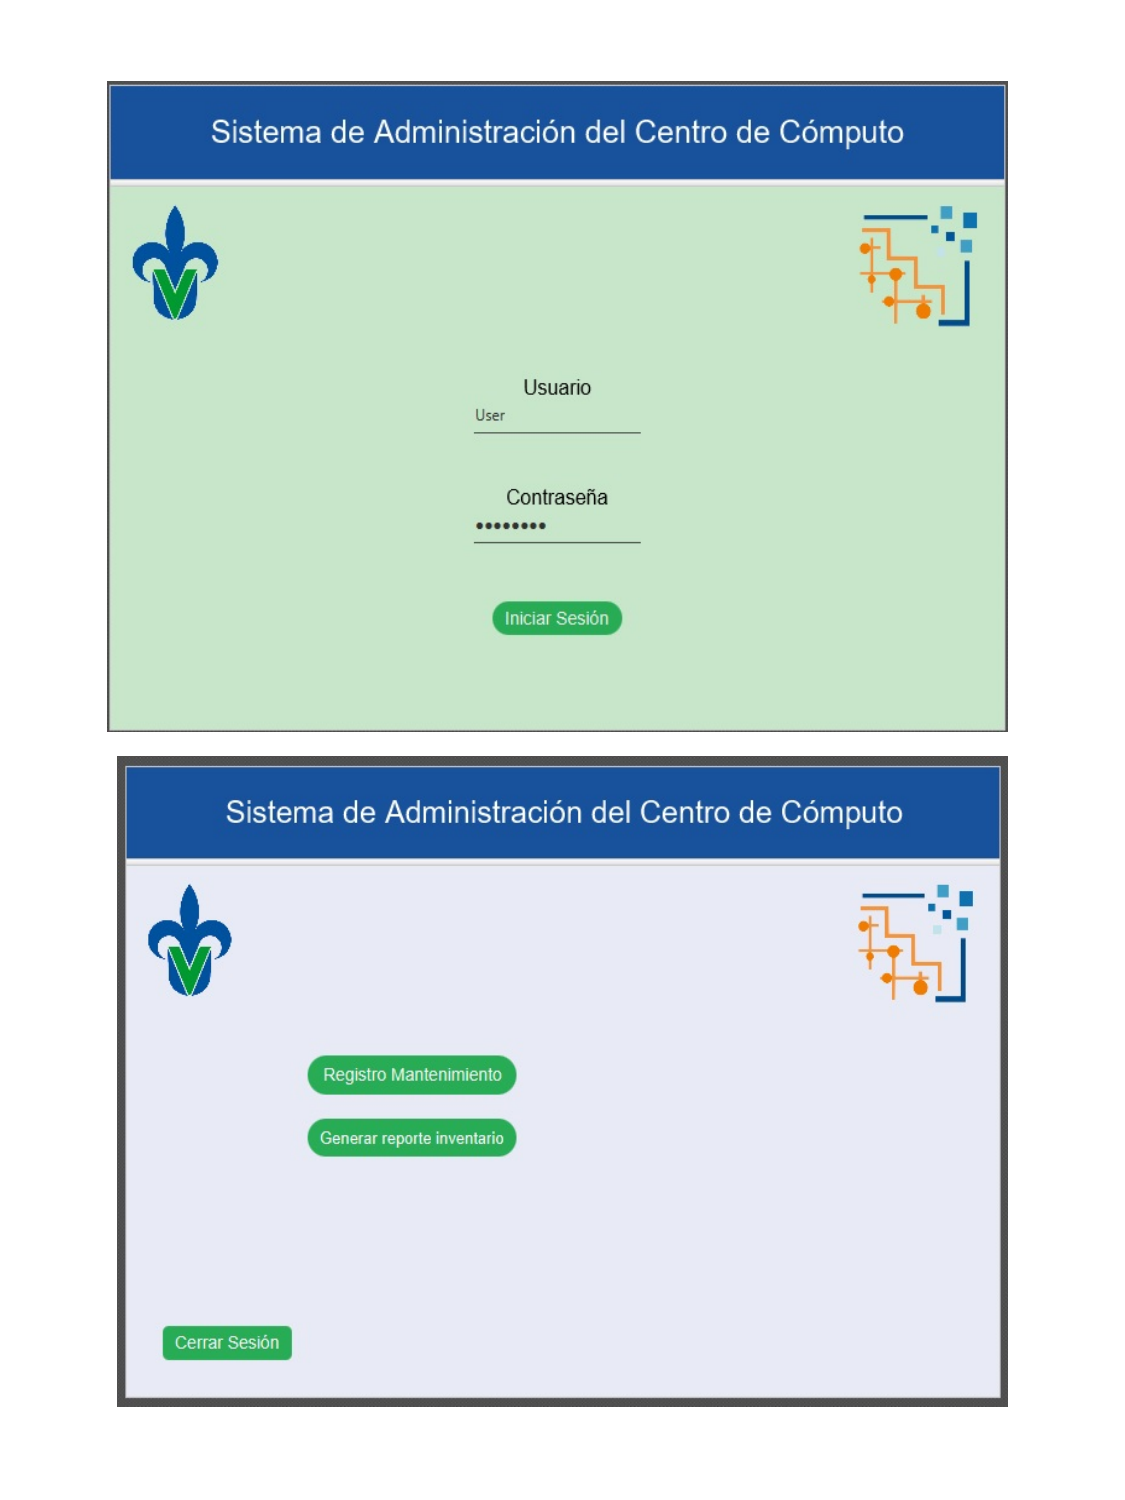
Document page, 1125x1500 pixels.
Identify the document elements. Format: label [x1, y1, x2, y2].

picture [116, 756, 1008, 1407]
picture [107, 81, 1008, 732]
